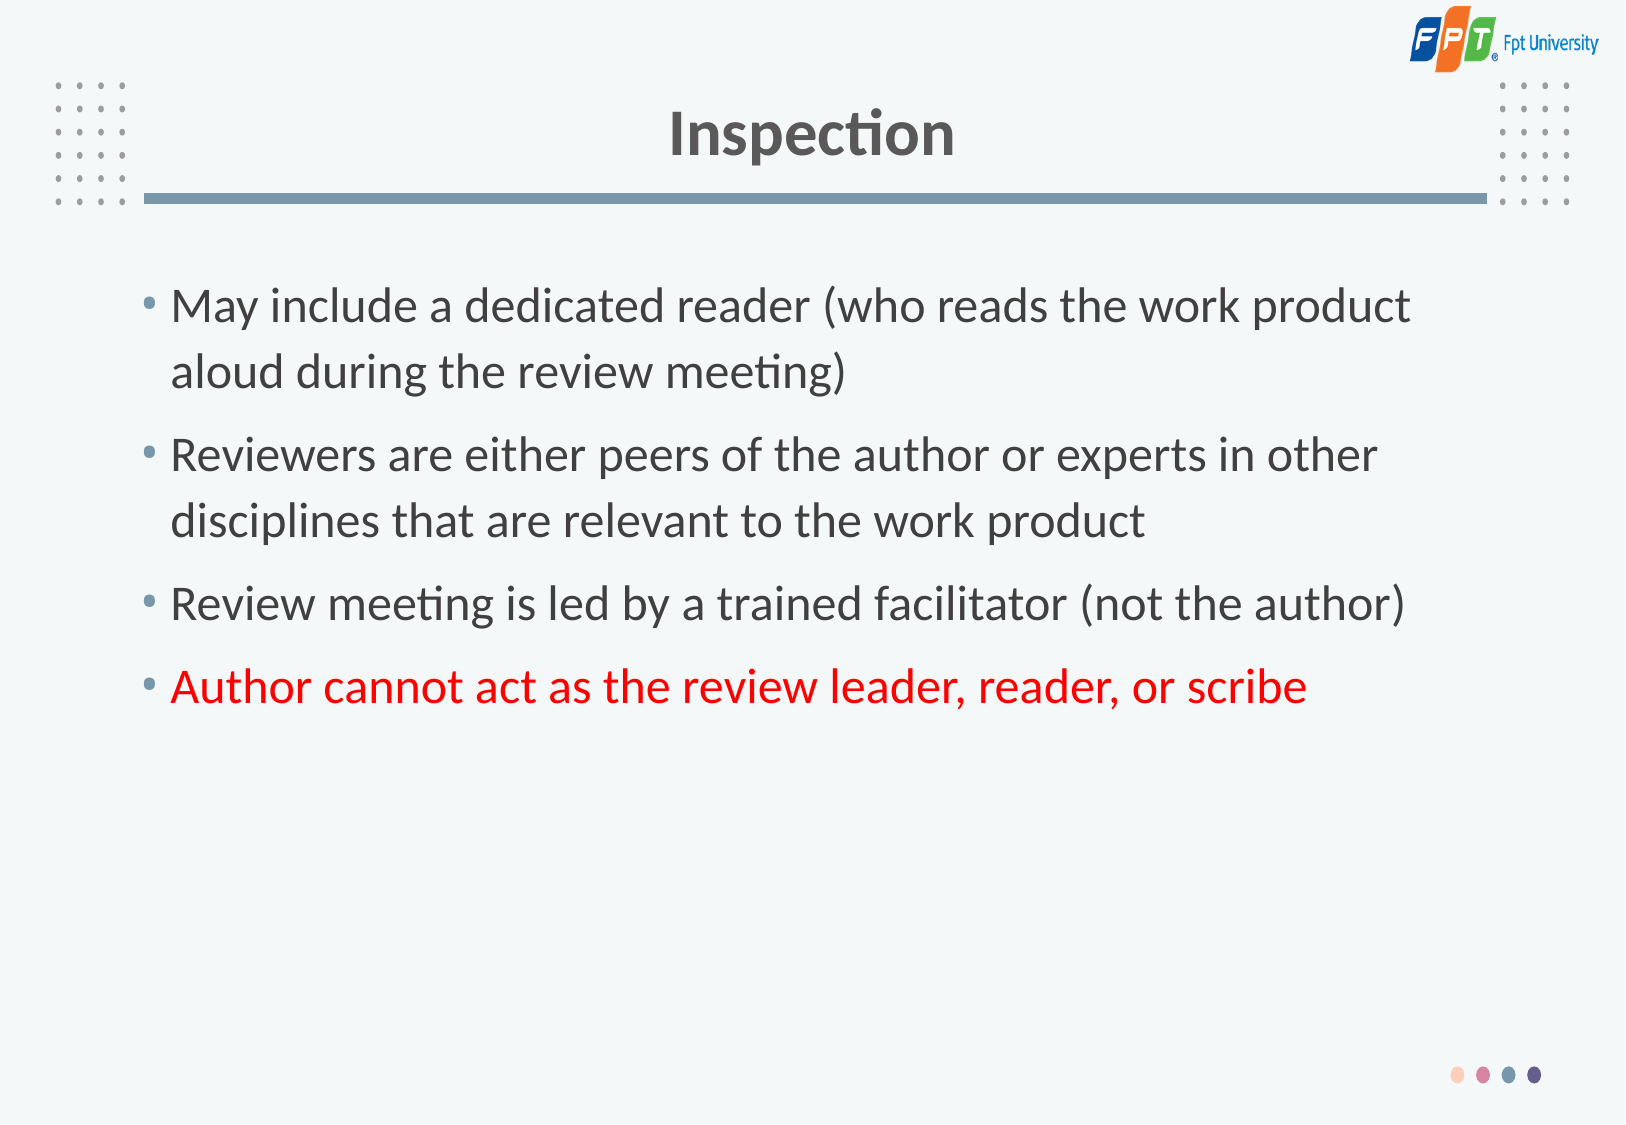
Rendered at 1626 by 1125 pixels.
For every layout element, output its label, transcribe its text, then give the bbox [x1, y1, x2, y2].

picture [1383, 6, 1624, 88]
title Inspection [111, 60, 1514, 208]
list May include a dedicated reader (who reads the work product aloud during the review meeting) Reviewers are either peers of the author or experts in other disciplines that are relevant to the work product Review meeting is led by a trained facilitator (not the author) Author cannot act as the review leader, reader, or scribe [125, 259, 1514, 1014]
